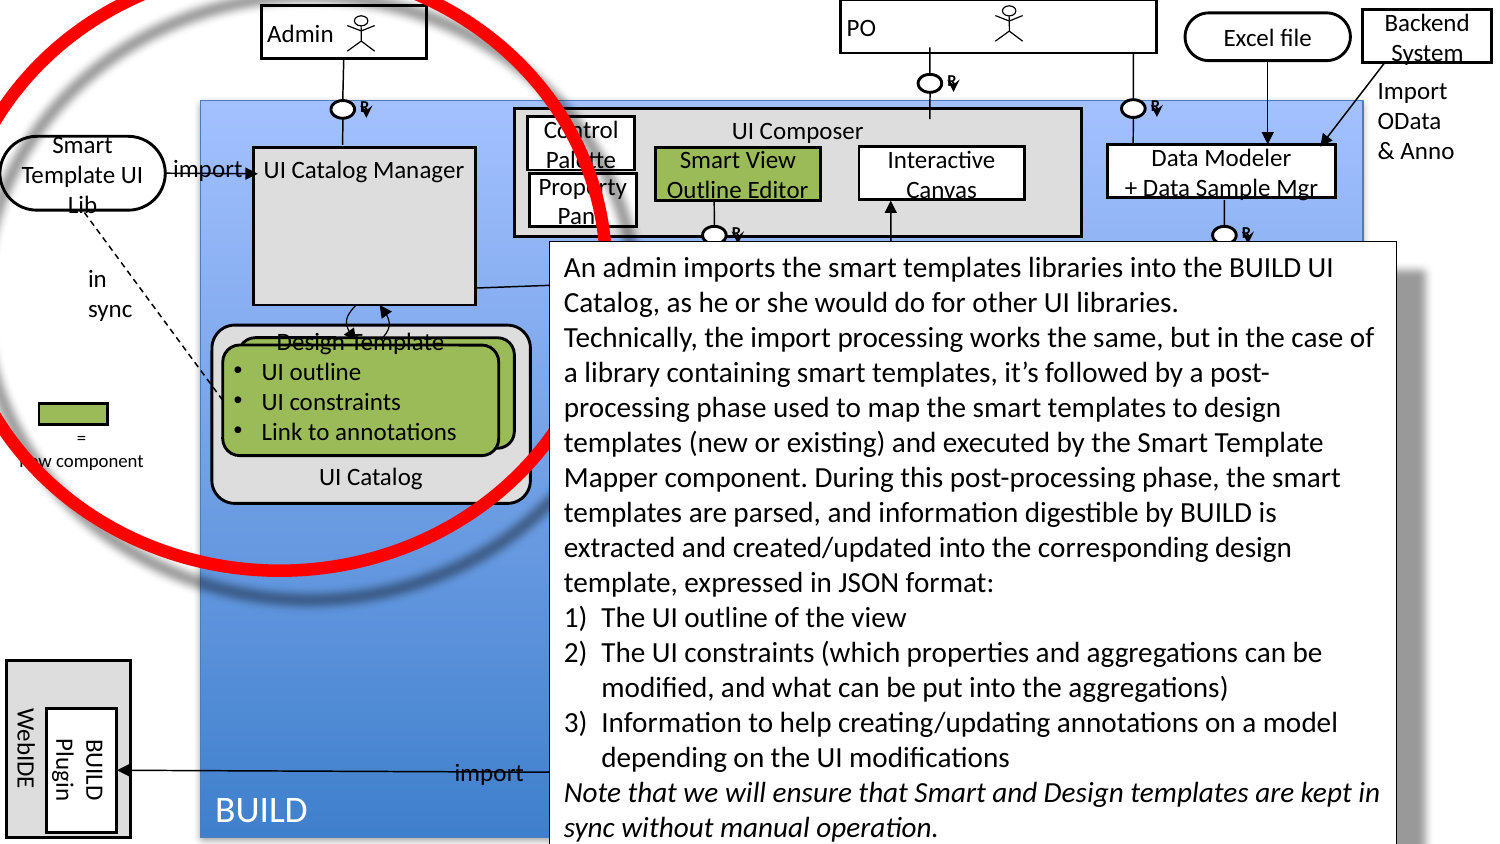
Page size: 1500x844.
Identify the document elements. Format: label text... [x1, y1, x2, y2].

text_box An admin imports the smart templates libraries into the BUILD UI Catalog, as he or she would do for other UI libraries. Technically, the import processing works the same, but in the case of a library containing smart templates, it’s followed by a post-processing phase used to map the smart templates to design templates (new or existing) and executed by the Smart Template Mapper component. During this post-processing phase, the smart templates are parsed, and information digestible by BUILD is extracted and created/updated into the corresponding design template, expressed in JSON format: The UI outline of the view The UI constraints (which properties and aggregations can be modified, and what can be put into the aggregations) Information to help creating/updating annotations on a model depending on the UI modifications Note that we will ensure that Smart and Design templates are kept in sync without manual operation. [549, 241, 1397, 844]
text_box [0, 0, 606, 572]
